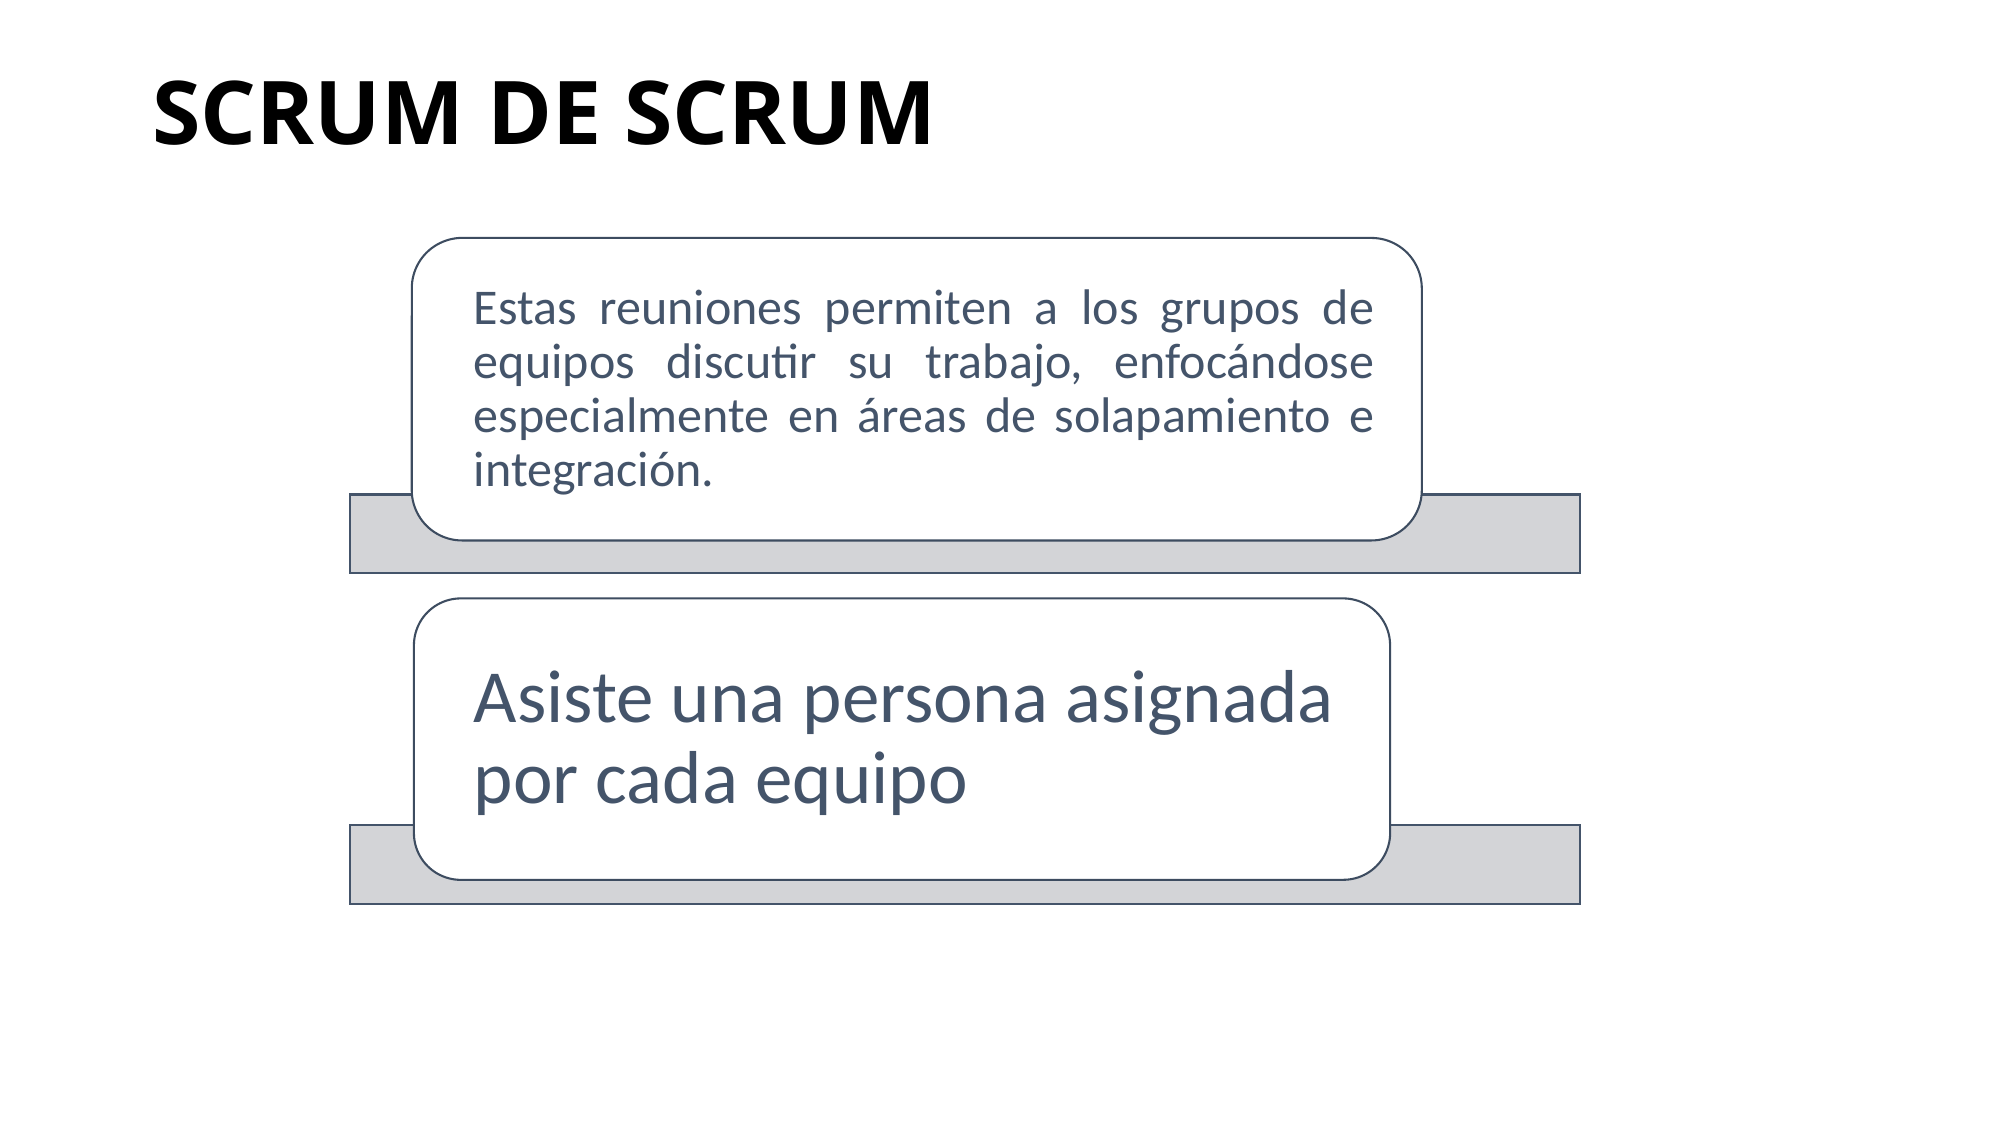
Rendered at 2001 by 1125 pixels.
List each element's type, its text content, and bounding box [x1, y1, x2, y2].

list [350, 229, 1581, 913]
title SCRUM DE SCRUM [137, 59, 1863, 278]
